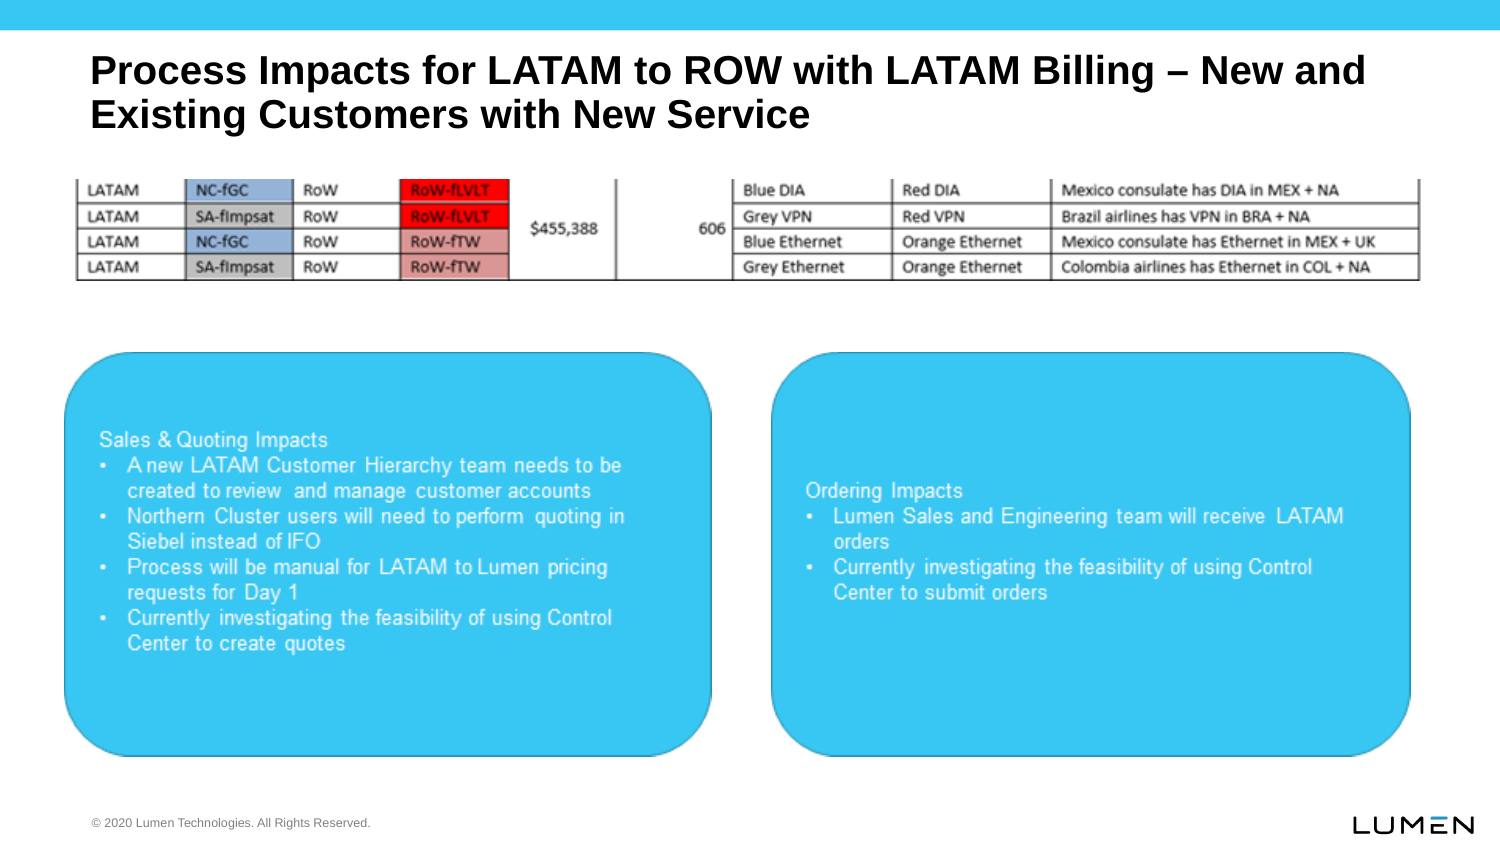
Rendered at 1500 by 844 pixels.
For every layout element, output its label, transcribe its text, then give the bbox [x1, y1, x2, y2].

picture [771, 352, 1411, 757]
picture [64, 352, 712, 757]
picture [74, 179, 1424, 281]
title Process Impacts for LATAM to ROW with LATAM Billing – New and Existing Customers with New Service [75, 42, 1425, 146]
picture [1338, 805, 1490, 844]
